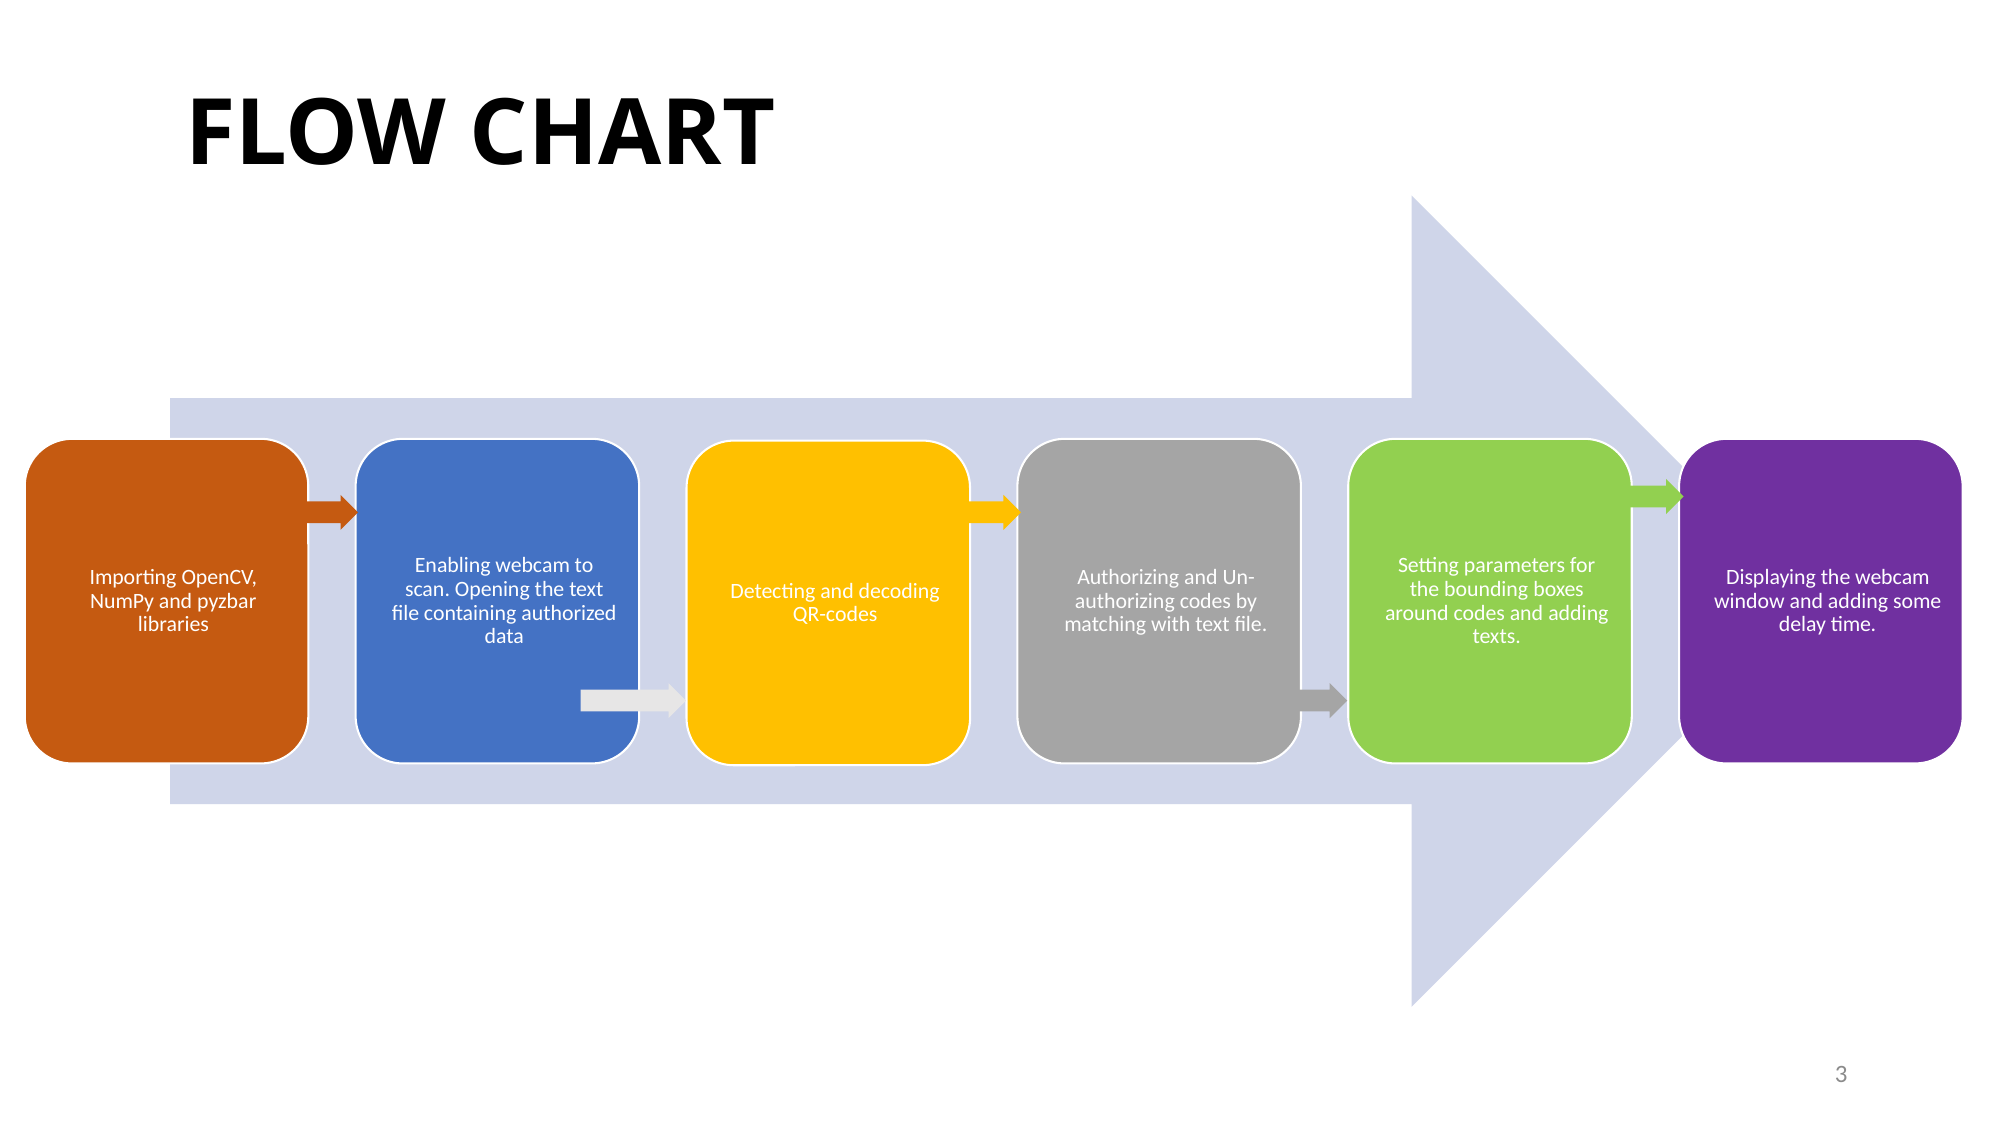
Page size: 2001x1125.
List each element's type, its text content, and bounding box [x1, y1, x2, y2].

title FLOW CHART [170, 64, 1564, 195]
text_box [24, 195, 1963, 1007]
slide_number 3 [1412, 1042, 1863, 1103]
